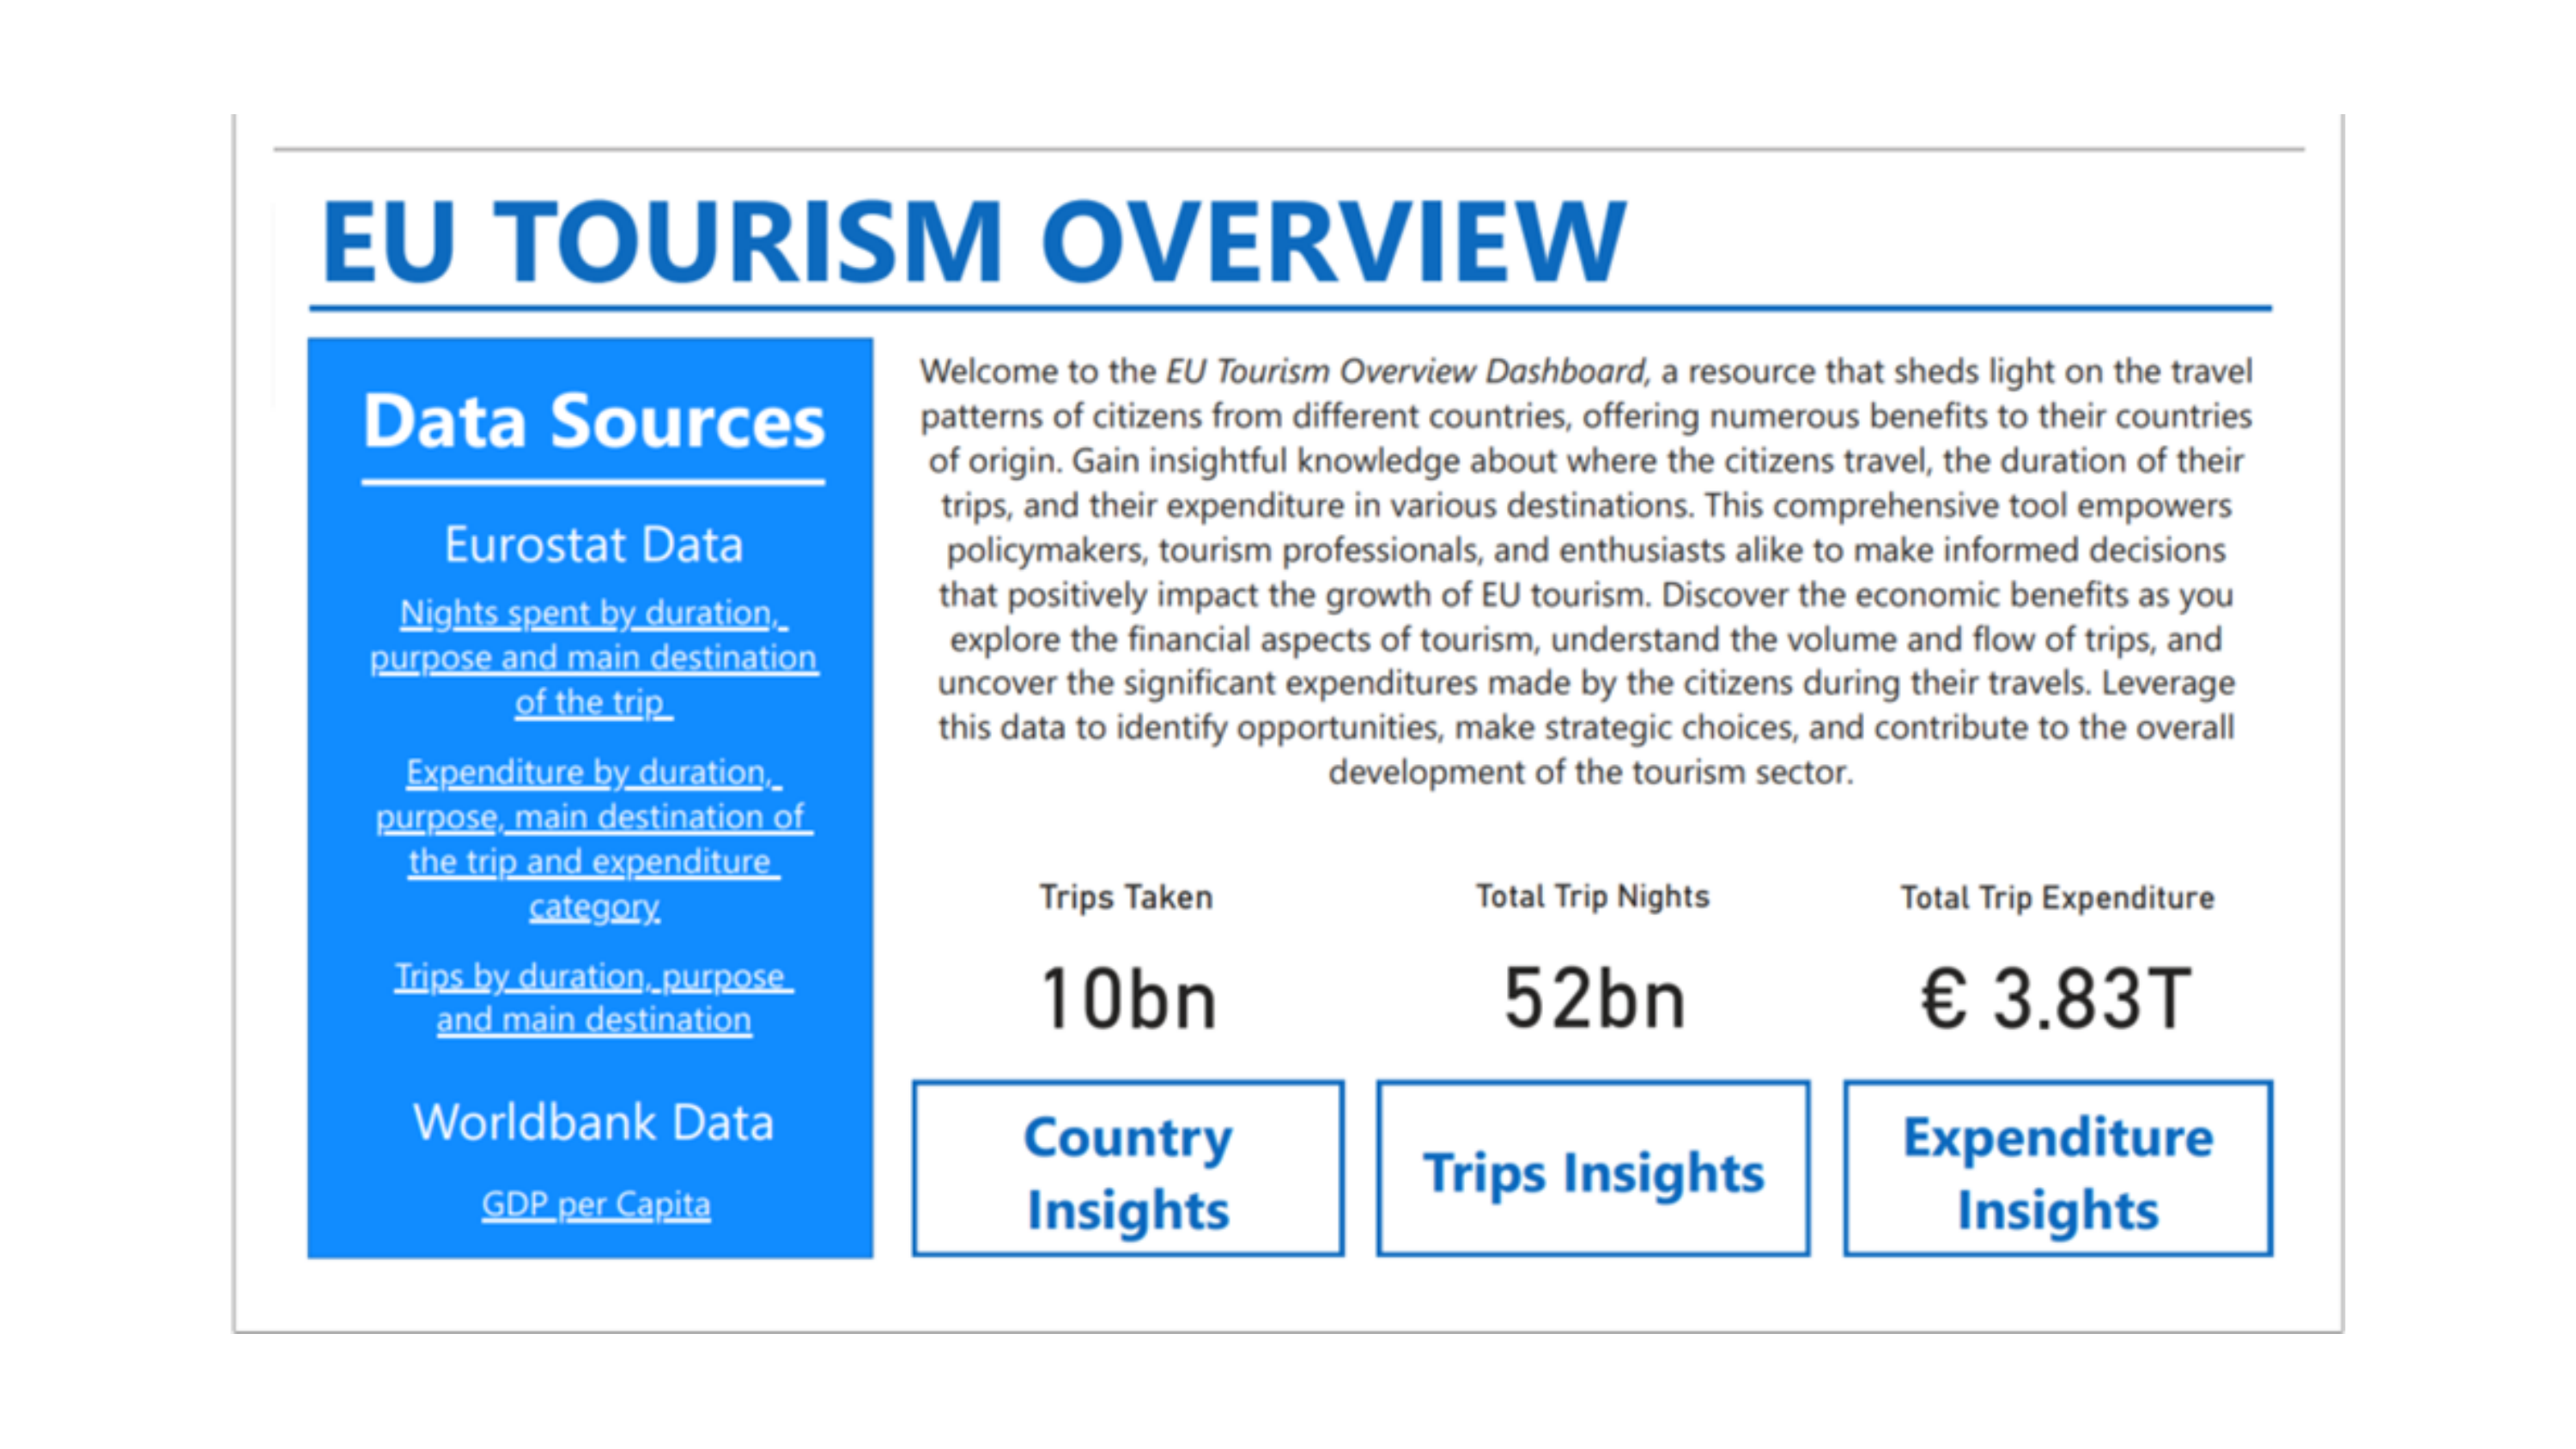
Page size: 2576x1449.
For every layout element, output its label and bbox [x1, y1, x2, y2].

text_box [230, 114, 2346, 1334]
